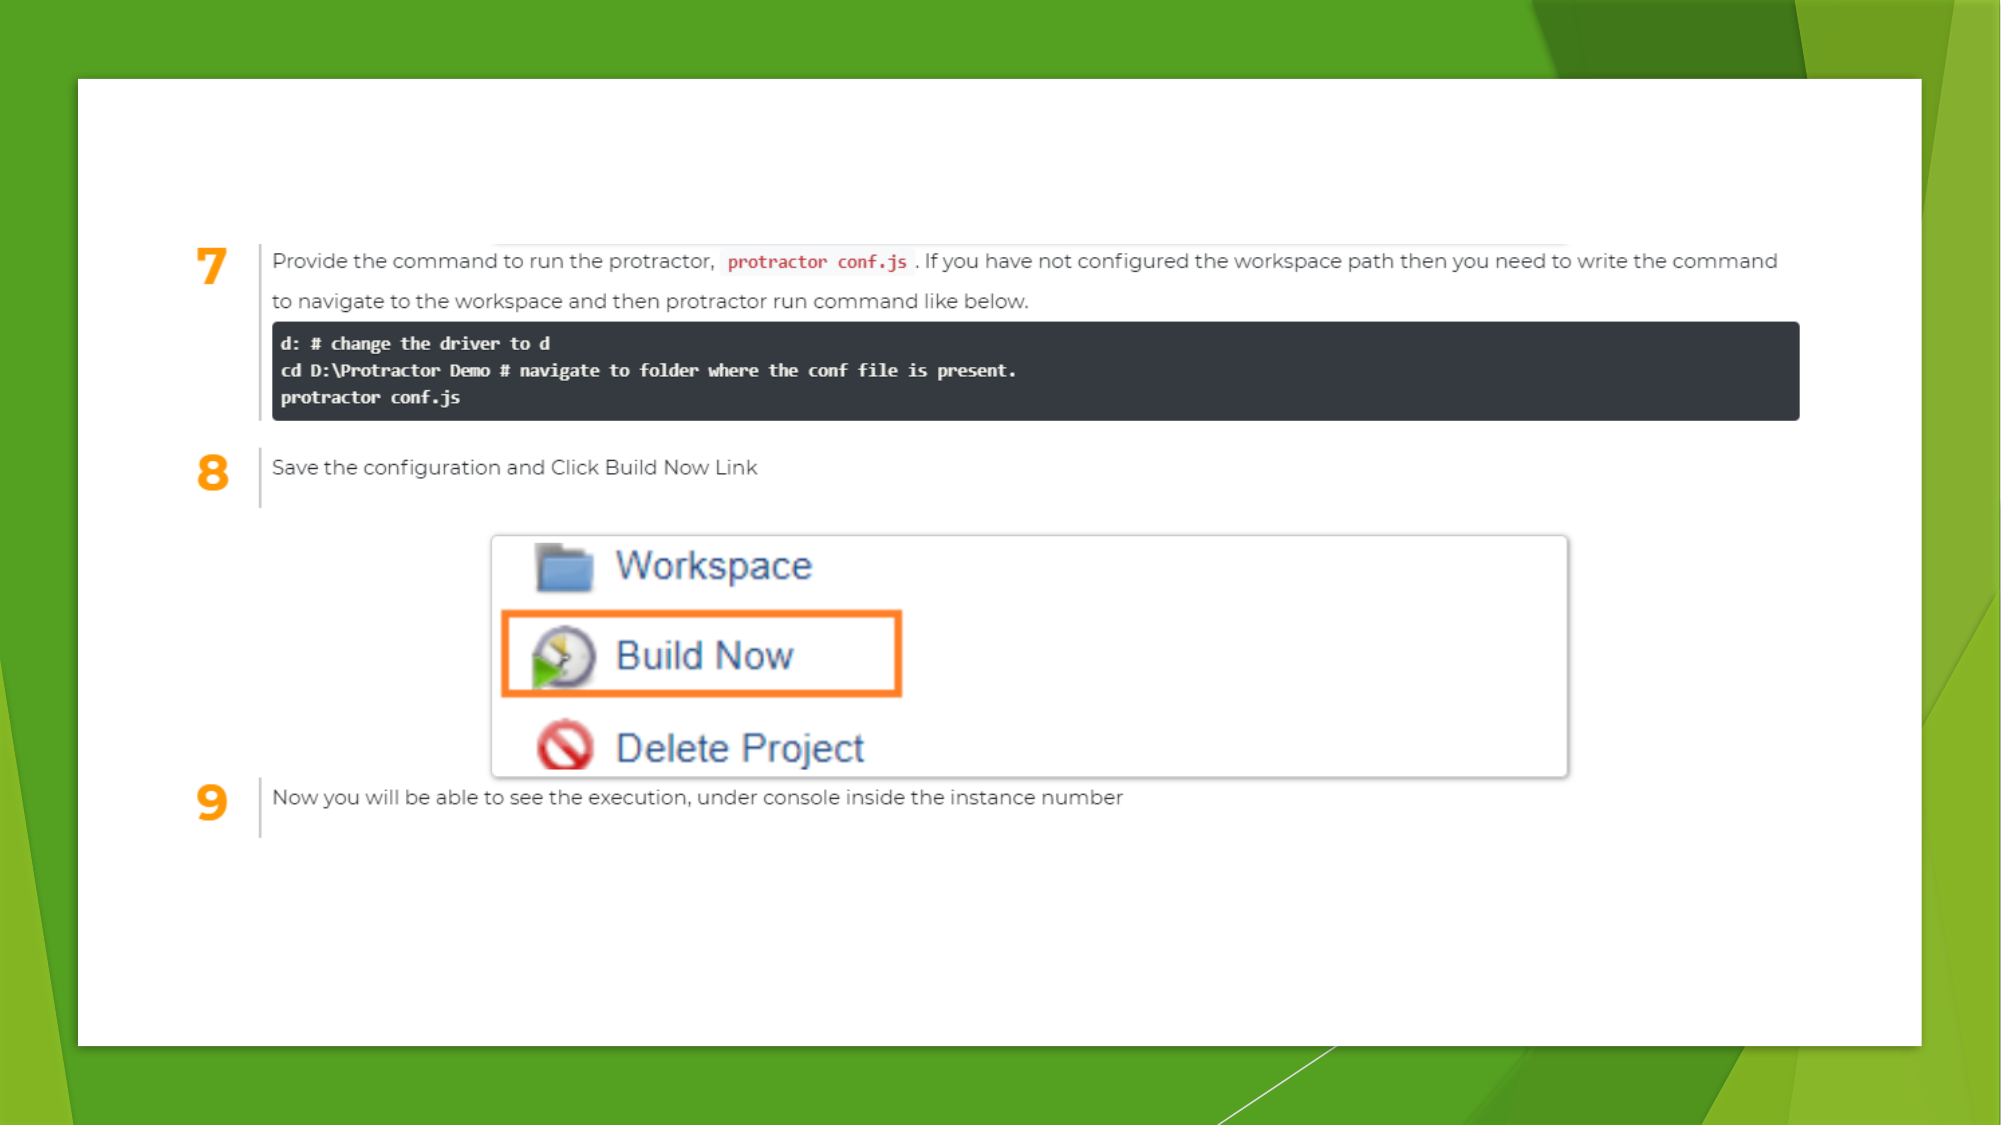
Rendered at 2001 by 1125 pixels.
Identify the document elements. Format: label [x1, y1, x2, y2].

text_box [0, 0, 2000, 1125]
list [184, 243, 1817, 881]
